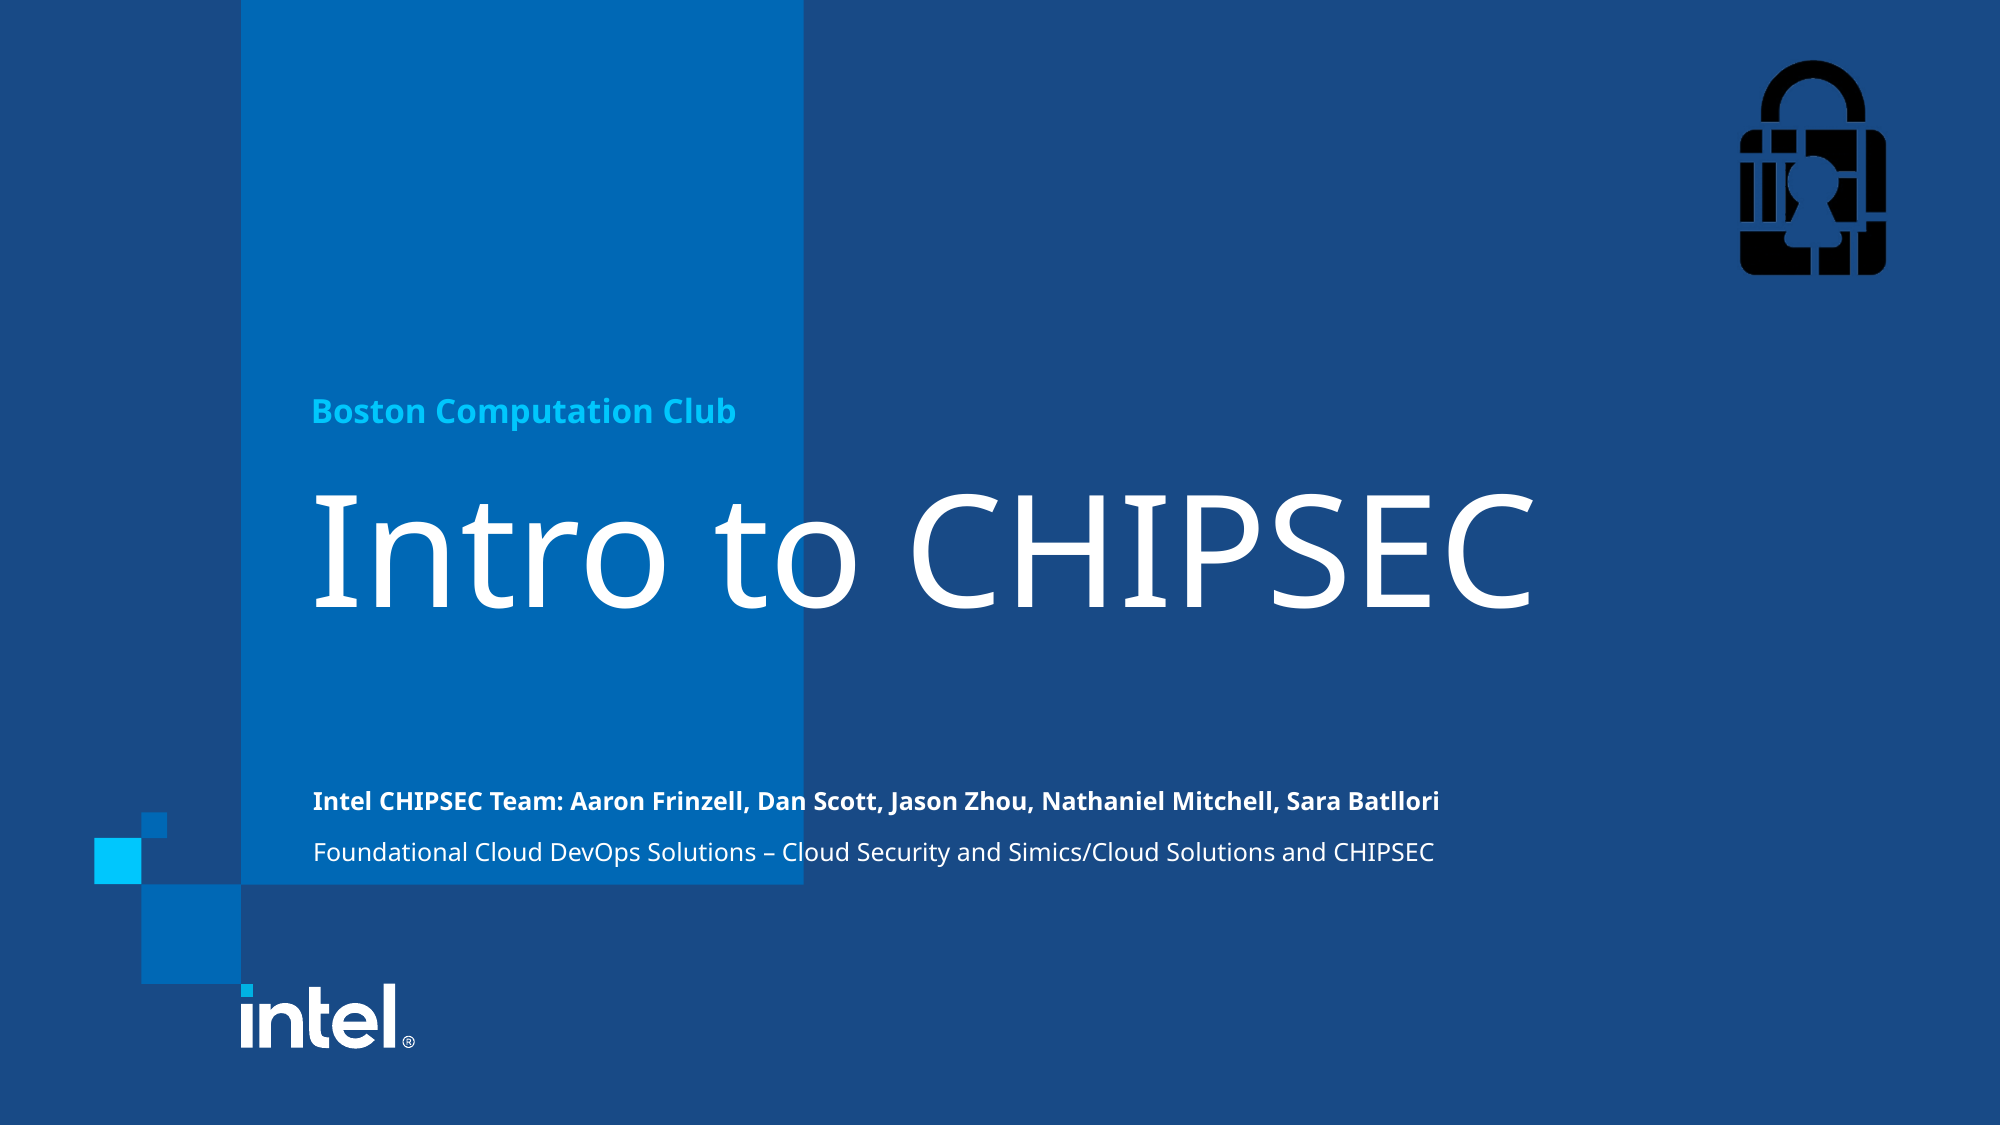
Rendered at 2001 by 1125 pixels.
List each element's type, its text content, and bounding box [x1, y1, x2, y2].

list Intel CHIPSEC Team: Aaron Frinzell, Dan Scott, Jason Zhou, Nathaniel Mitchell, Sara Batllori Foundational Cloud DevOps Solutions – Cloud Security and Simics/Cloud Solutions and CHIPSEC [312, 783, 2000, 870]
picture [1737, 59, 1888, 277]
list Boston Computation Club [310, 387, 2000, 439]
title Intro to CHIPSEC [310, 453, 2000, 769]
